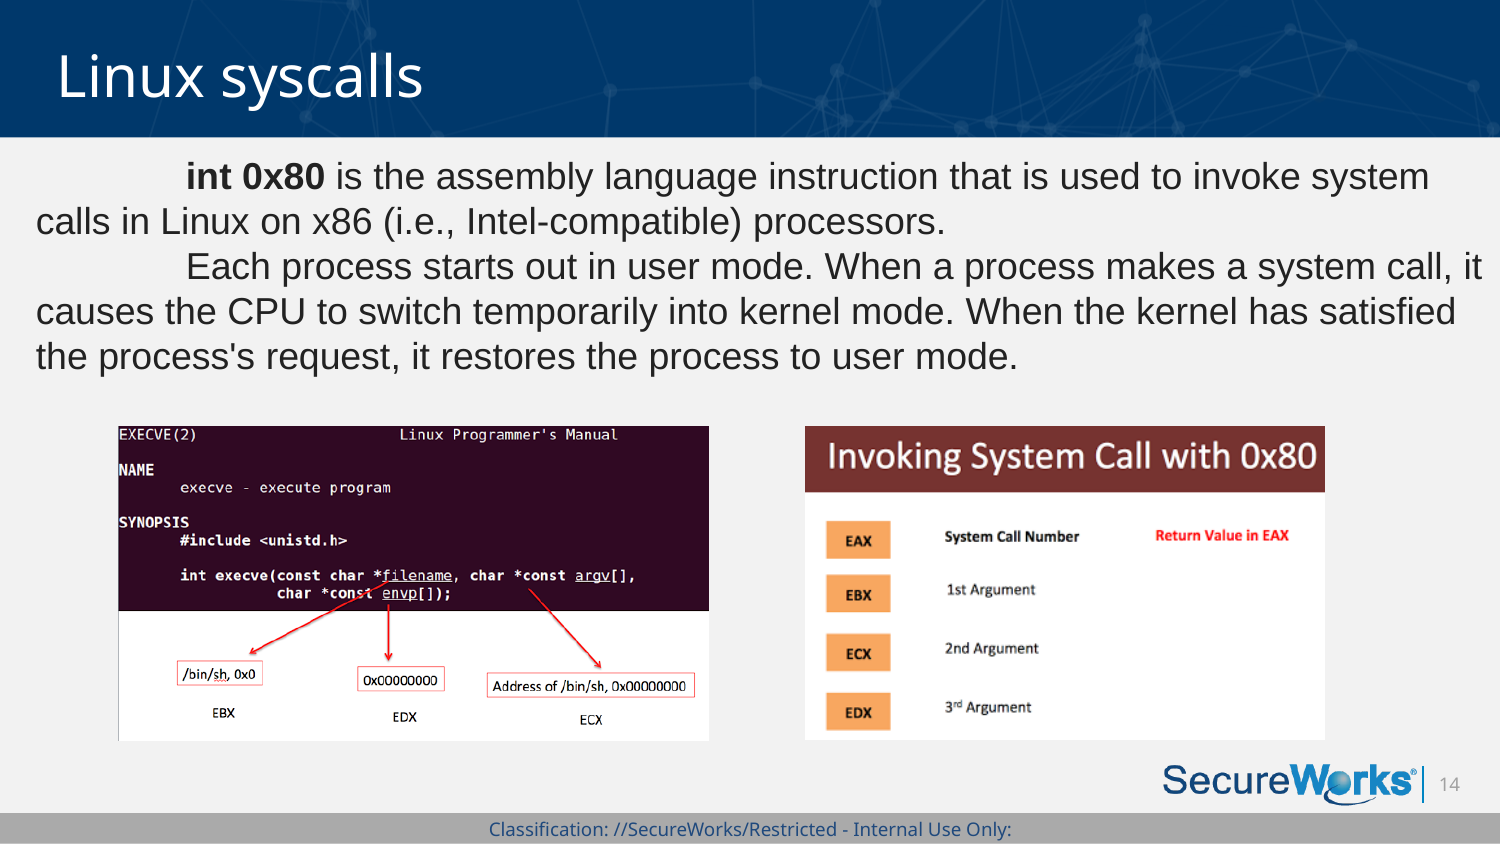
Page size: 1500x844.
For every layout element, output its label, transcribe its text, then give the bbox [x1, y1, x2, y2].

picture [117, 426, 709, 741]
title Linux syscalls [41, 39, 1343, 144]
text_box int 0x80 is the assembly language instruction that is used to invoke system calls in Linux on x86 (i.e., Intel-compatible) processors. Each process starts out in user mode. When a process makes a system call, it causes the CPU to switch temporarily into kernel mode. When the kernel has satisfied the process's request, it restores the process to user mode. [21, 144, 1500, 438]
picture [0, 0, 1500, 139]
picture [805, 426, 1439, 825]
